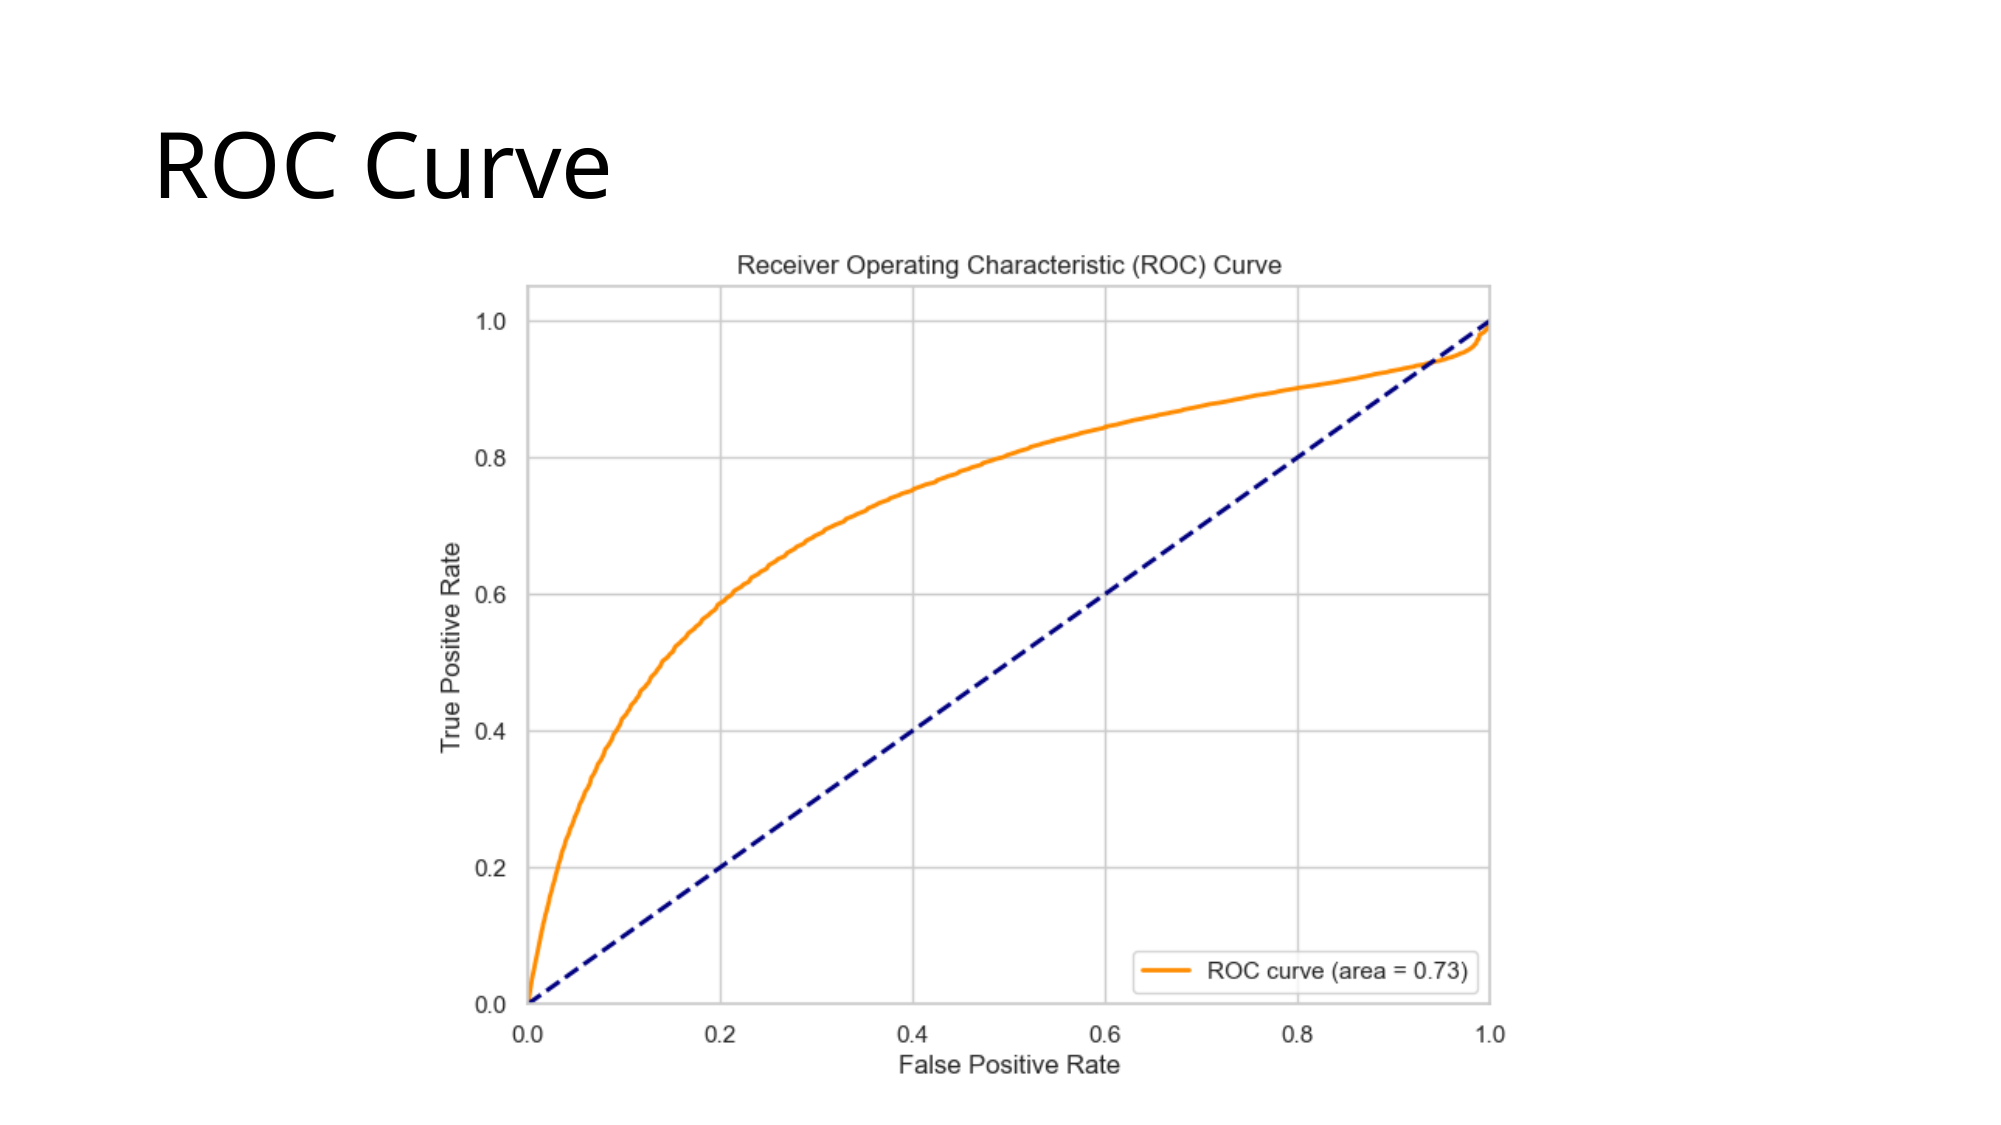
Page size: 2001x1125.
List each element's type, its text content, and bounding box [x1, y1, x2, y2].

picture [426, 239, 1521, 1095]
title ROC Curve [137, 59, 1863, 278]
